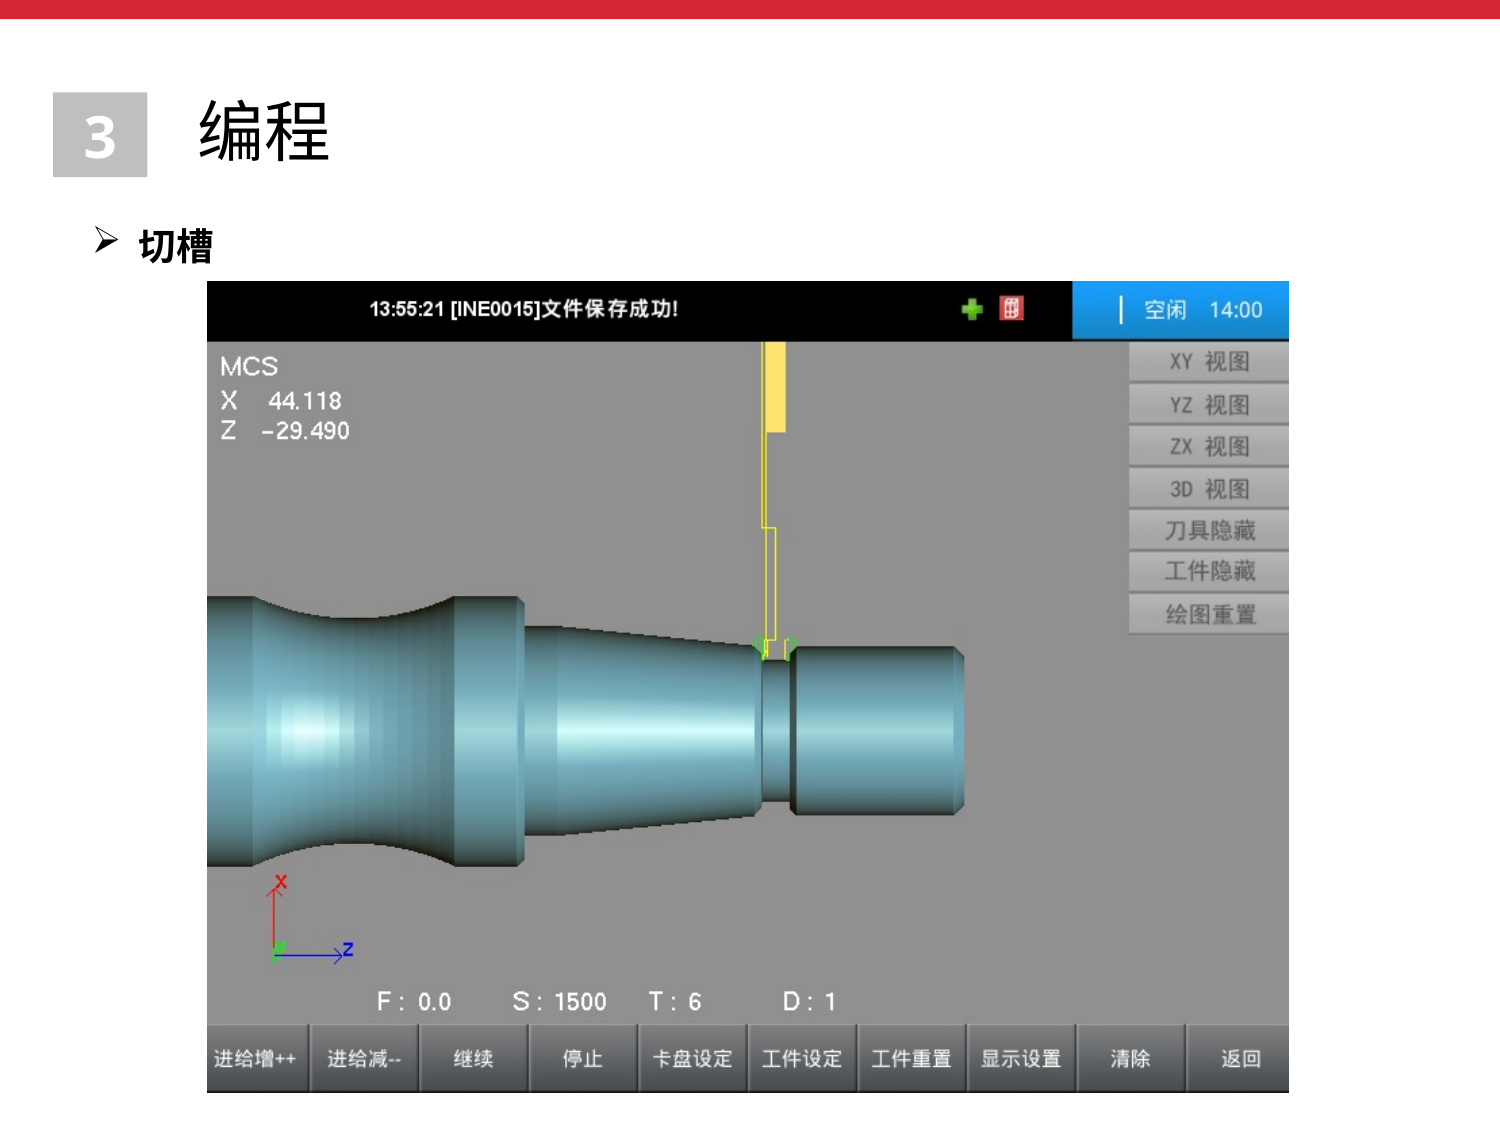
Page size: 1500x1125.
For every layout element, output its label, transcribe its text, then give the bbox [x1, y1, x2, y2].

text_box [0, 0, 1500, 20]
text_box 切槽 [77, 215, 668, 275]
picture [207, 281, 1289, 1093]
text_box 3 [53, 92, 148, 178]
text_box 编程 [183, 82, 1289, 177]
